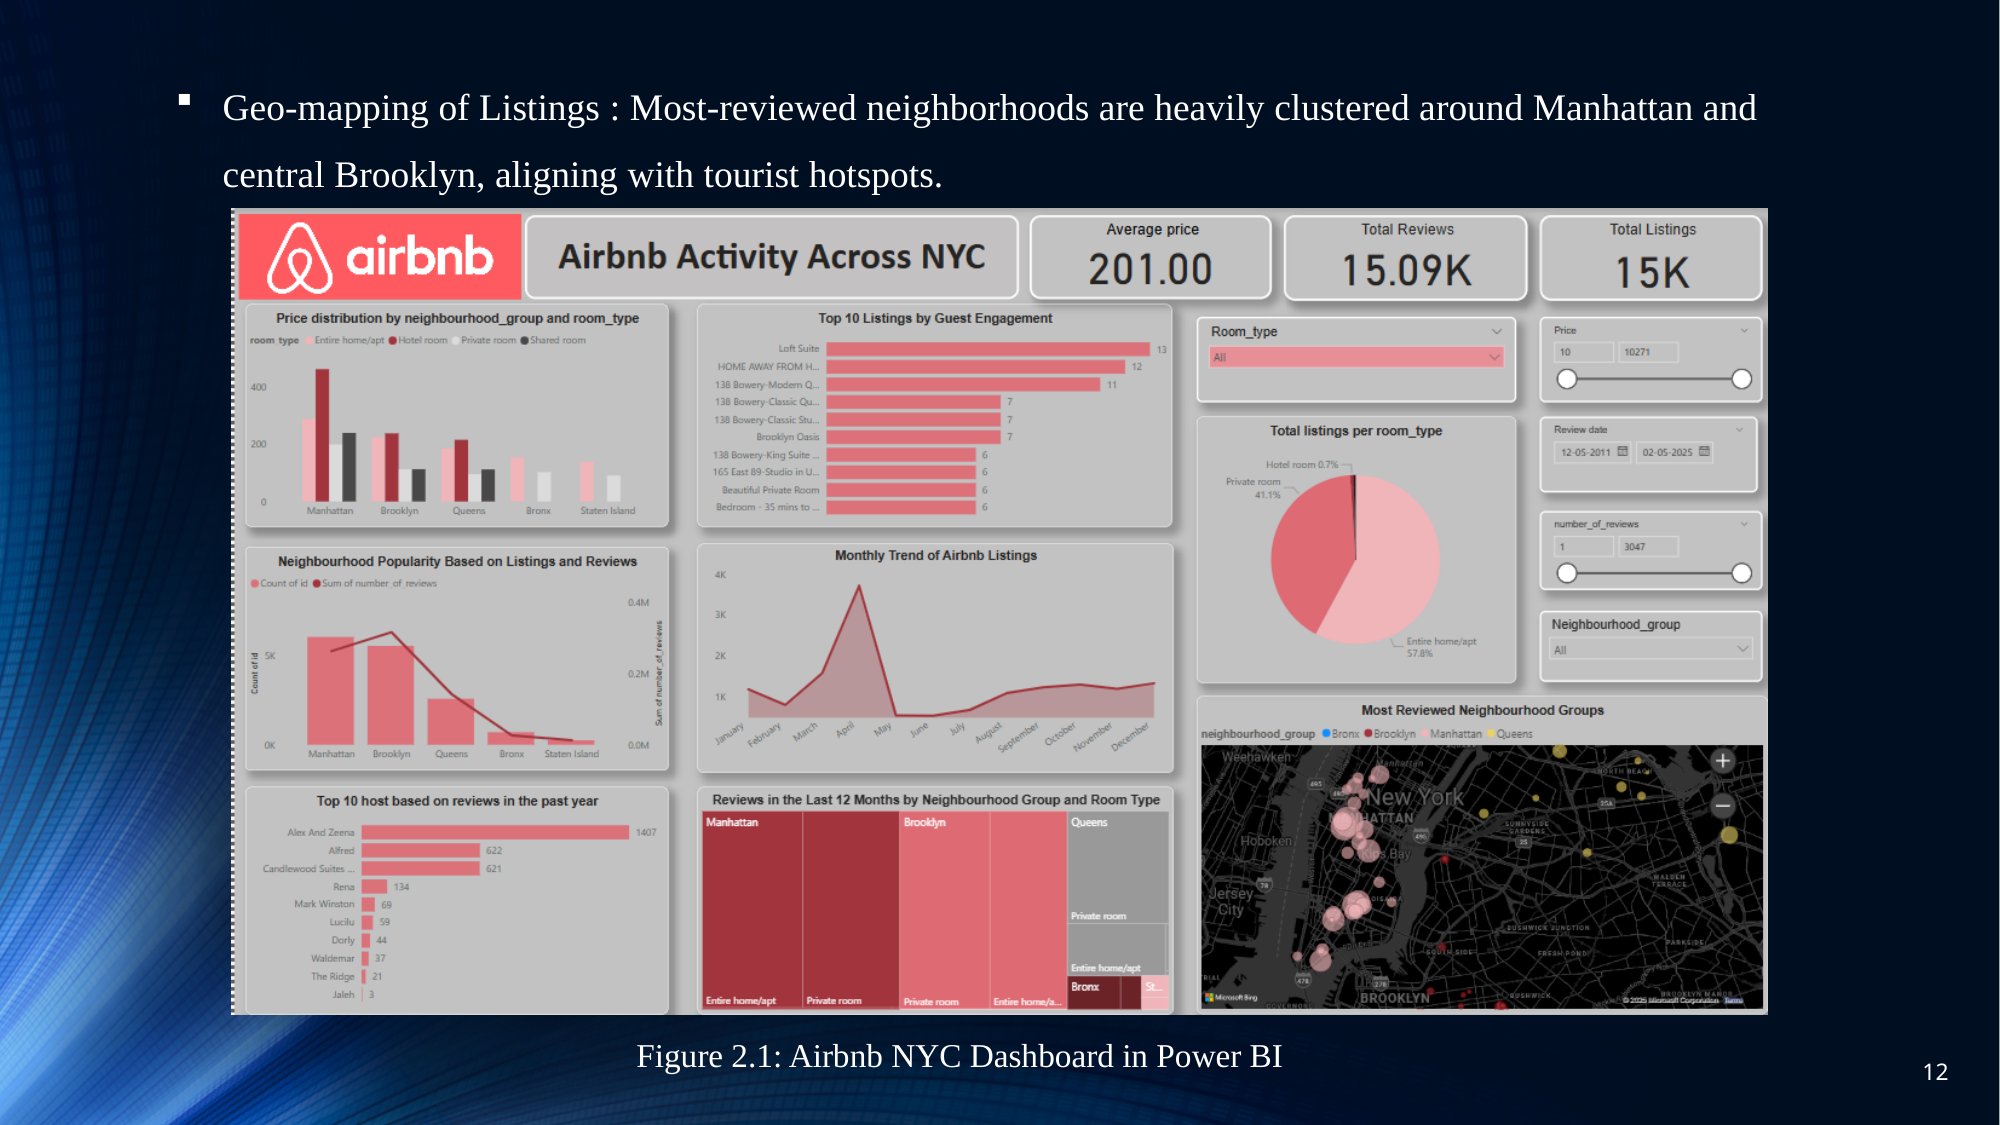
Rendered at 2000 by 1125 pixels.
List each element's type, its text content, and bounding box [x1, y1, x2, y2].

text_box Figure 2.1: Airbnb NYC Dashboard in Power BI [621, 1027, 1437, 1082]
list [231, 208, 1768, 1015]
picture [0, 0, 2000, 1125]
slide_number 12 [1826, 1050, 1964, 1096]
text_box Geo-mapping of Listings : Most-reviewed neighborhoods are heavily clustered around Manhattan and central Brooklyn, aligning with tourist hotspots. [161, 52, 1792, 203]
